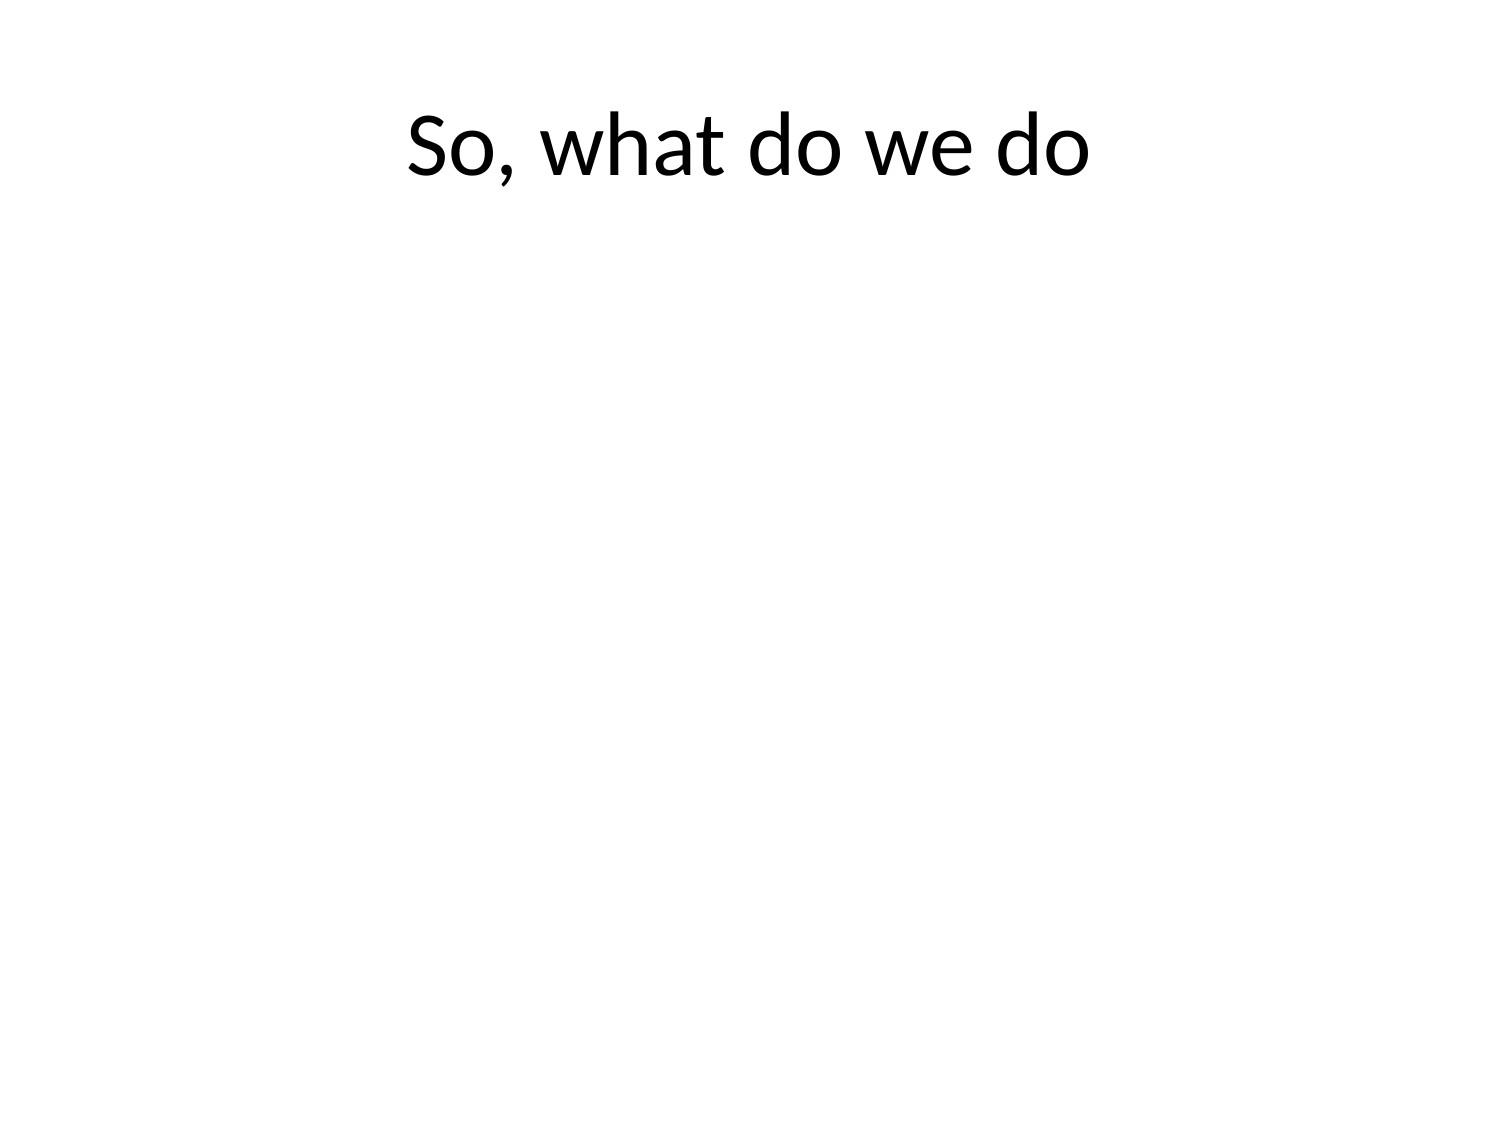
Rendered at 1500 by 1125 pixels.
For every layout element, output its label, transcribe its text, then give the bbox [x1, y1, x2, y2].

title So, what do we do [75, 45, 1425, 233]
